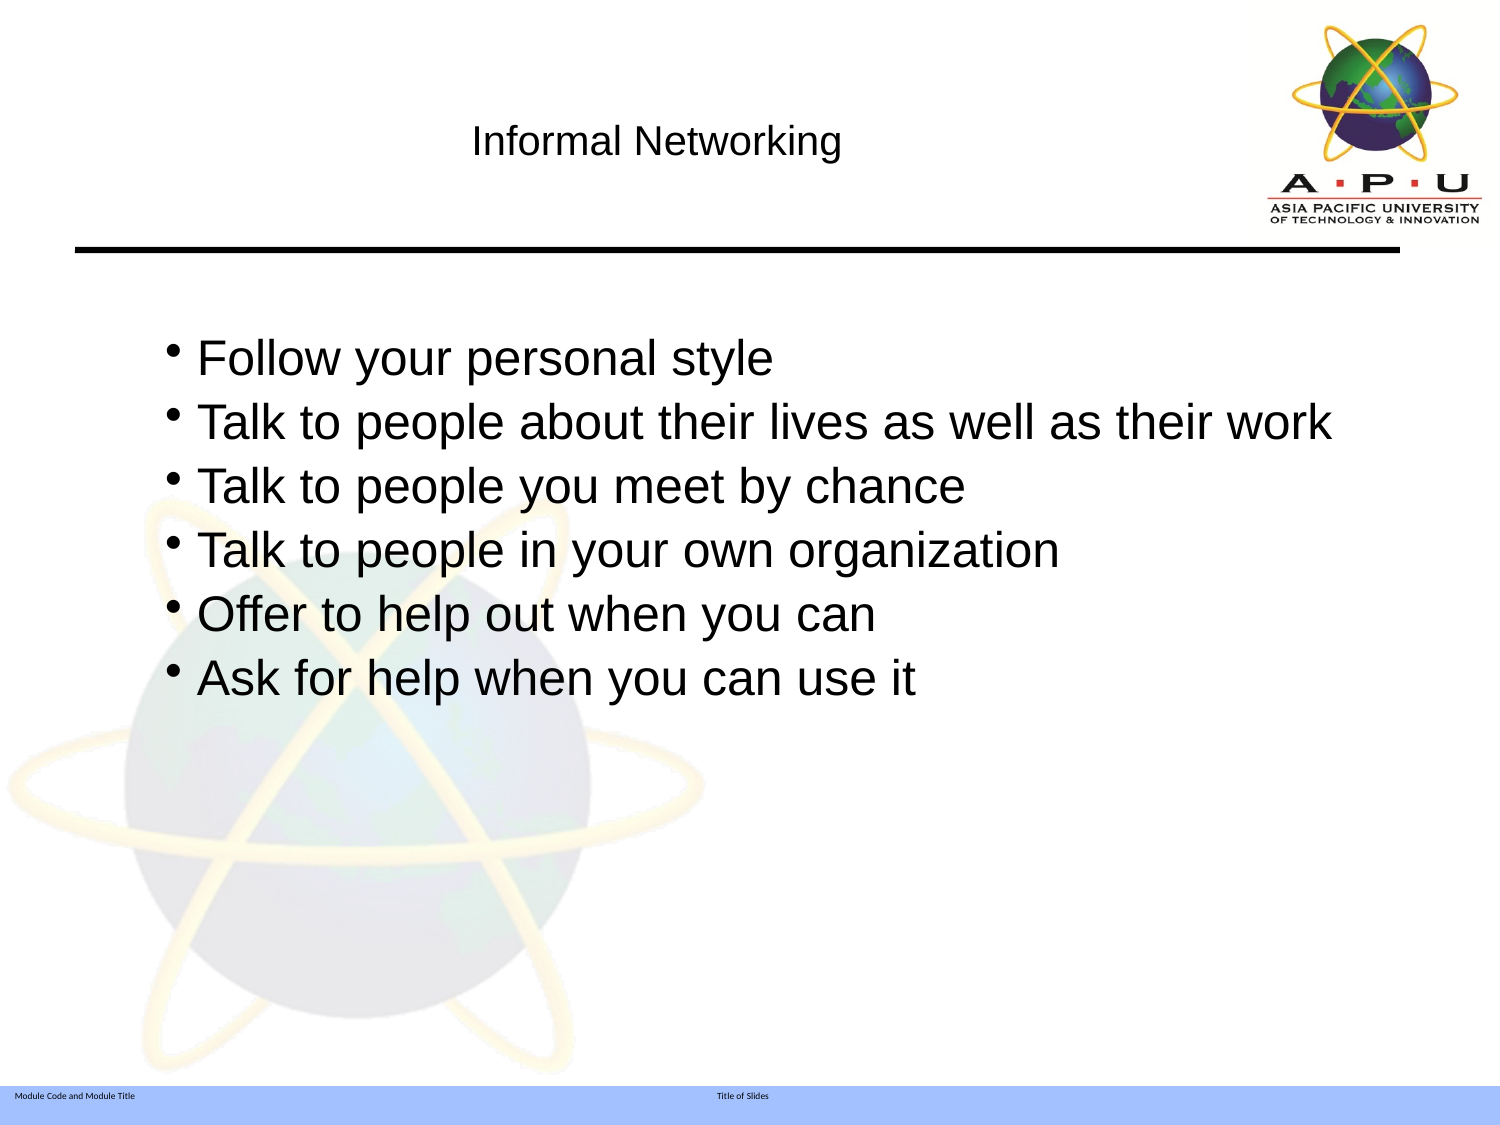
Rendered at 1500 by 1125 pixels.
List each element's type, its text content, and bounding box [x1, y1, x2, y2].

title Informal Networking [79, 45, 1235, 233]
picture [1251, 0, 1500, 249]
list Follow your personal style Talk to people about their lives as well as their work Talk to people you meet by chance Talk to people in your own organization Offer to help out when you can Ask for help when you can use it [150, 324, 1388, 1000]
